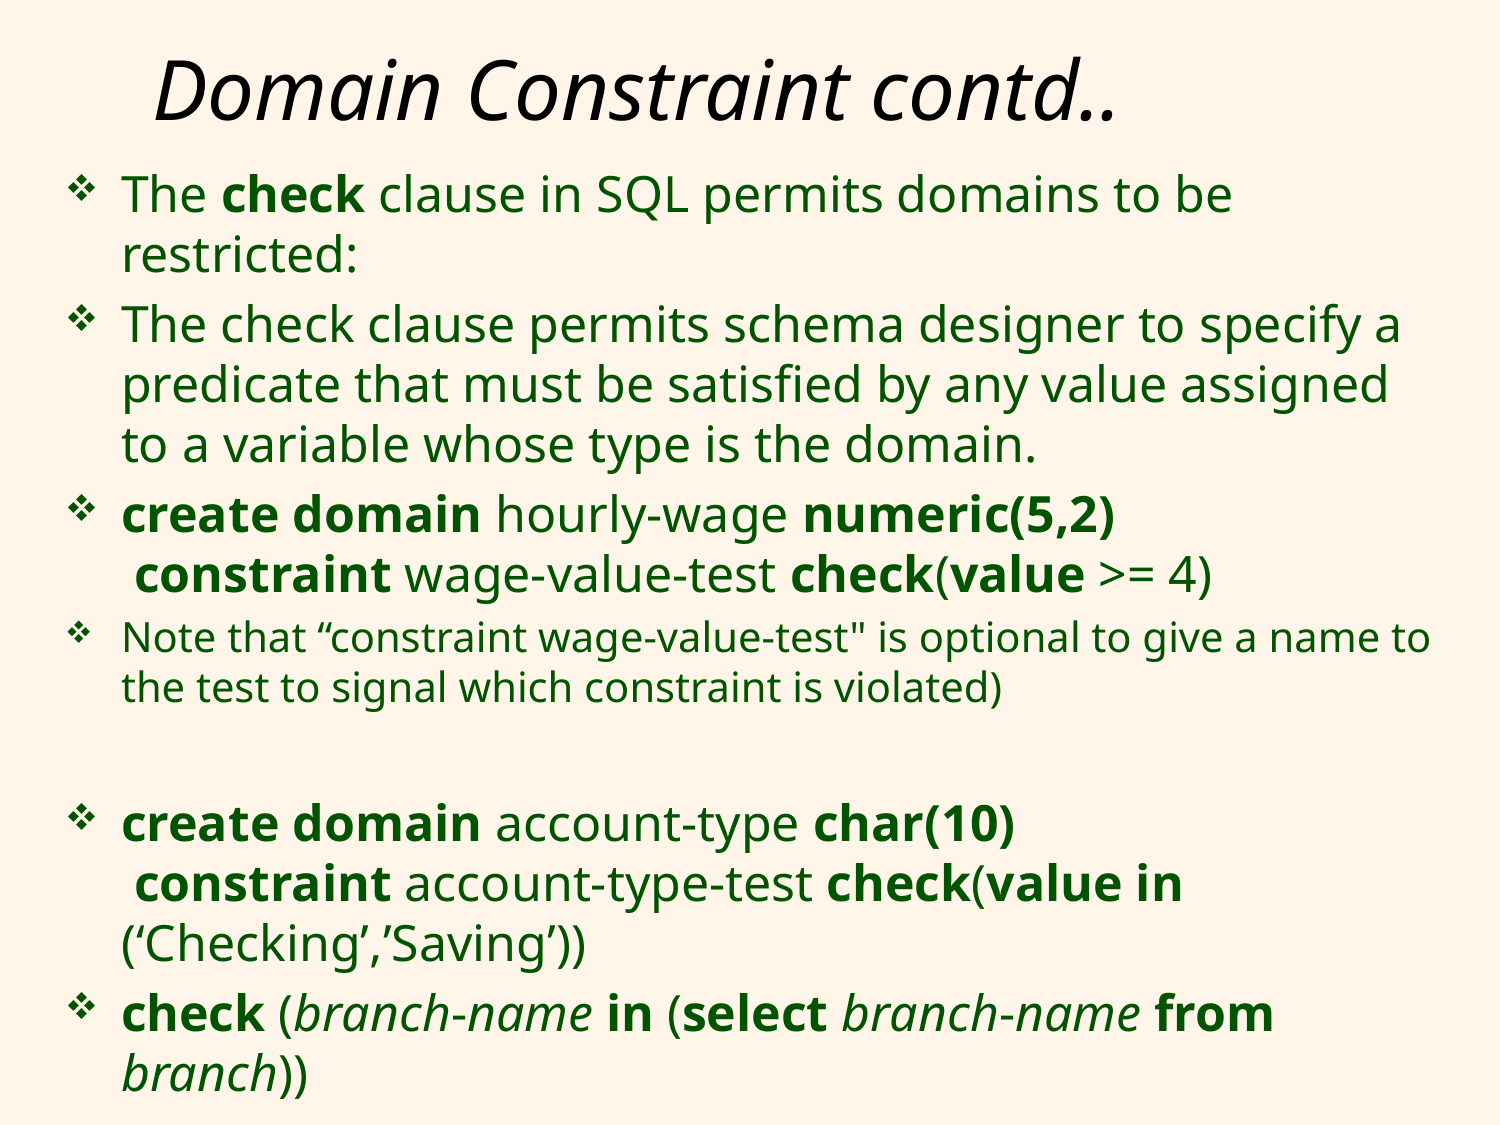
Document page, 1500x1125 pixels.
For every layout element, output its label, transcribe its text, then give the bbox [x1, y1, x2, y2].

title Domain Constraint contd.. [137, 12, 1413, 155]
list The check clause in SQL permits domains to be restricted: The check clause permits schema designer to specify a predicate that must be satisfied by any value assigned to a variable whose type is the domain. create domain hourly-wage numeric(5,2) constraint wage-value-test check(value >= 4) Note that “constraint wage-value-test" is optional to give a name to the test to signal which constraint is violated) create domain account-type char(10) constraint account-type-test check(value in (‘Checking’,’Saving’)) check (branch-name in (select branch-name from branch)) [50, 155, 1453, 1125]
